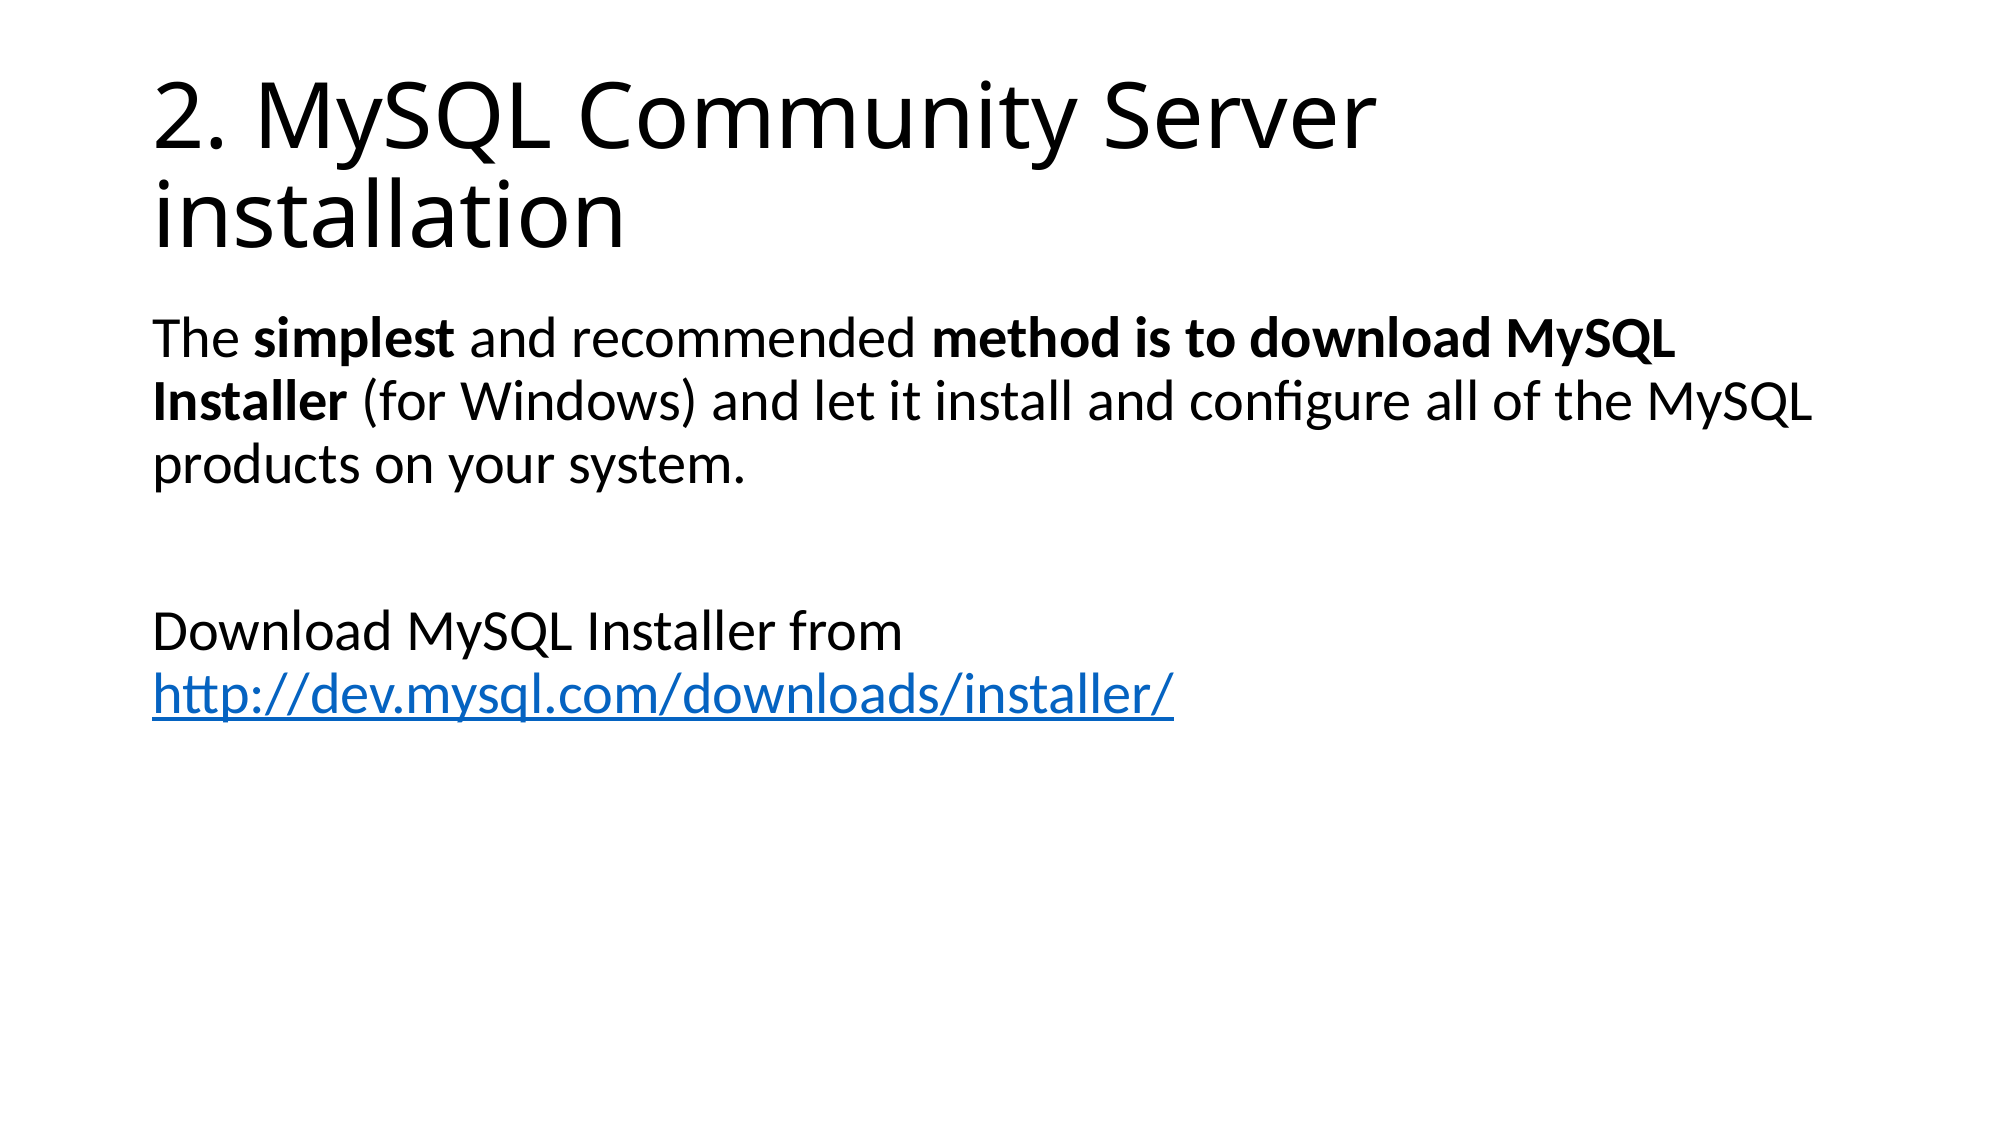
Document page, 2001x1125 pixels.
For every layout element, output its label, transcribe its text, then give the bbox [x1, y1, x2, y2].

list The simplest and recommended method is to download MySQL Installer (for Windows) and let it install and configure all of the MySQL products on your system. Download MySQL Installer from http://dev.mysql.com/downloads/installer/ [137, 299, 1863, 1014]
title 2. MySQL Community Server installation [137, 59, 1863, 278]
